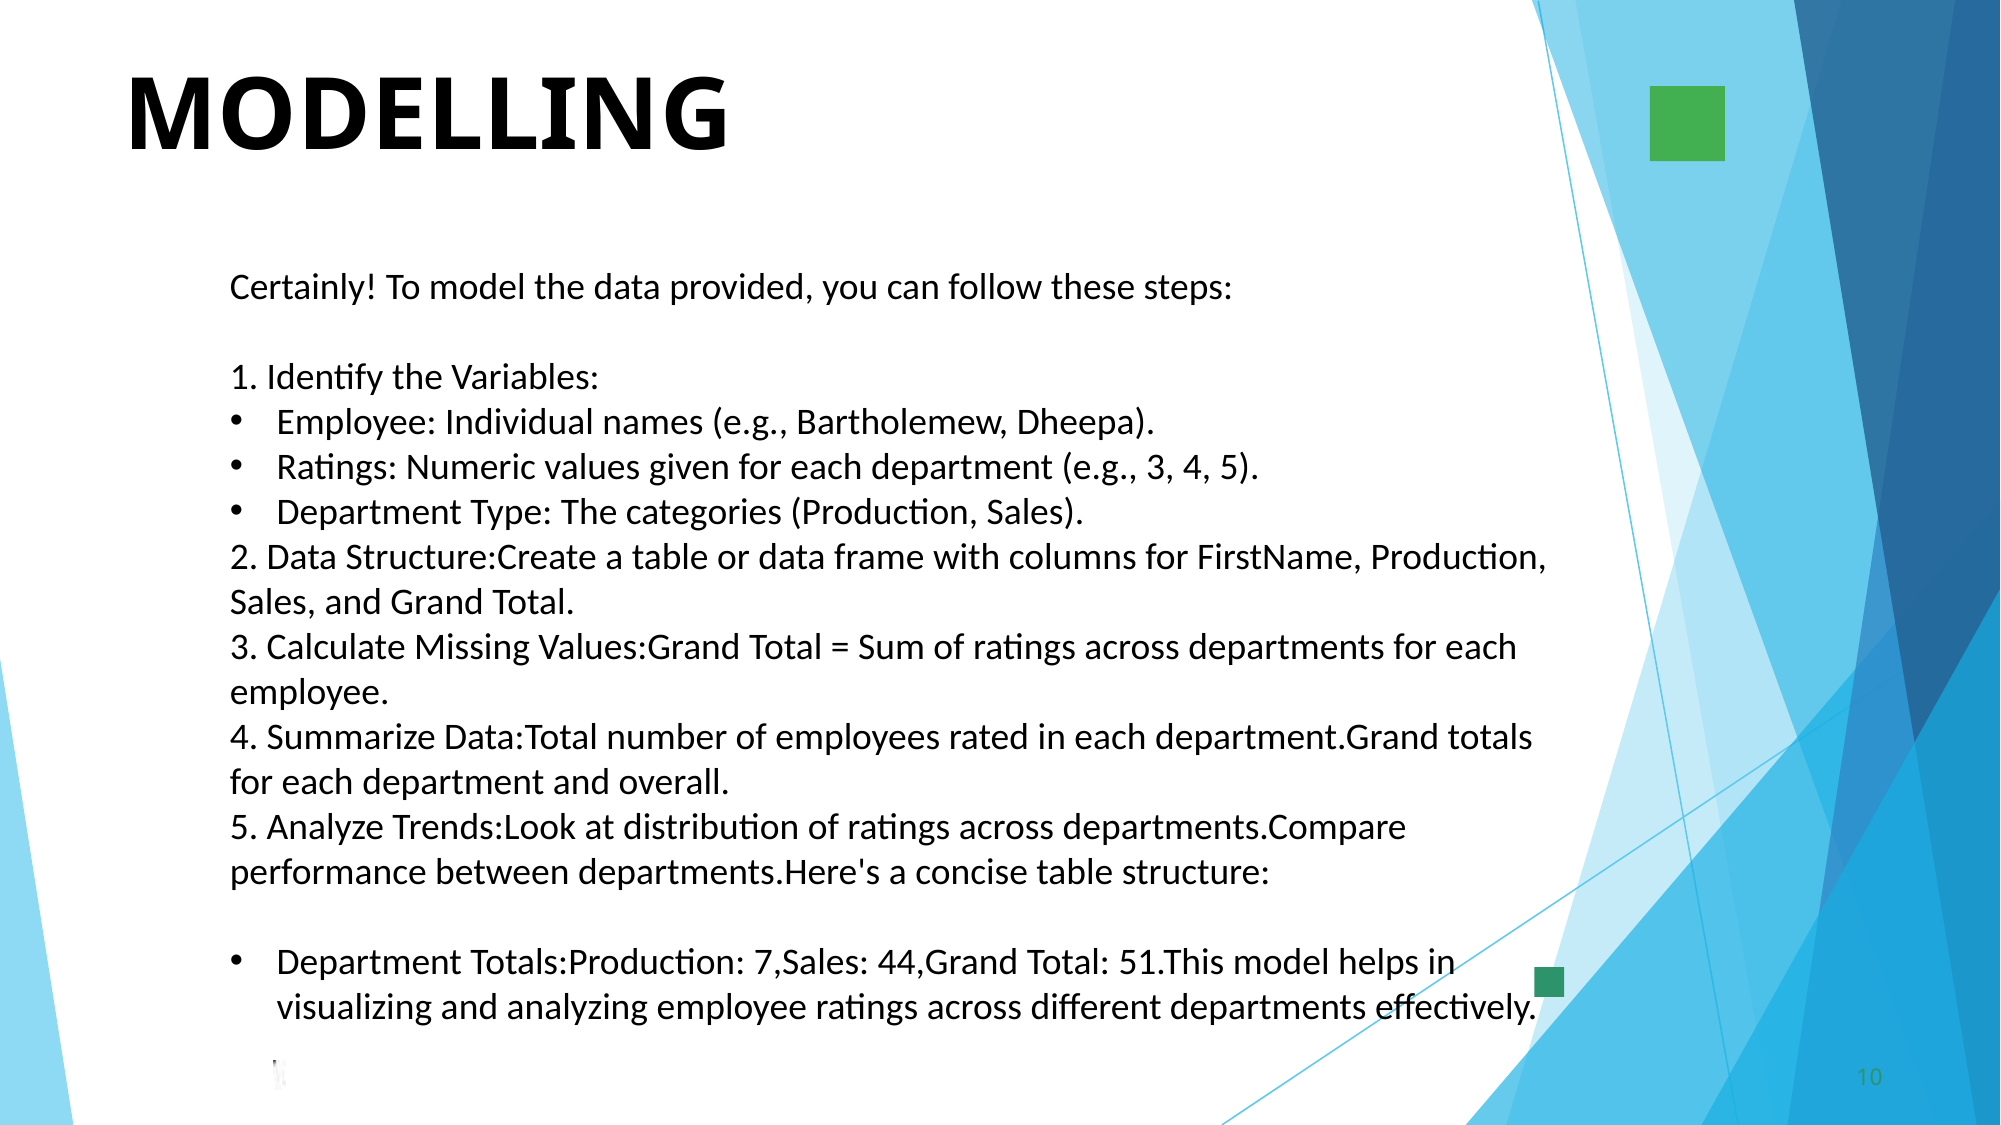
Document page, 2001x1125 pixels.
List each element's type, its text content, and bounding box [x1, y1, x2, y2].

text_box [1649, 86, 1725, 162]
text_box MODELLING [121, 47, 785, 170]
picture [273, 1060, 287, 1091]
text_box 10 [1849, 1061, 1888, 1095]
text_box Certainly! To model the data provided, you can follow these steps: 1. Identify the Variables: Employee: Individual names (e.g., Bartholemew, Dheepa). Ratings: Numeric values given for each department (e.g., 3, 4, 5). Department Type: The categories (Production, Sales). 2. Data Structure:Create a table or data frame with columns for FirstName, Production, Sales, and Grand Total. 3. Calculate Missing Values:Grand Total = Sum of ratings across departments for each employee. 4. Summarize Data:Total number of employees rated in each department.Grand totals for each department and overall. 5. Analyze Trends:Look at distribution of ratings across departments.Compare performance between departments.Here's a concise table structure: Department Totals:Production: 7,Sales: 44,Grand Total: 51.This model helps in visualizing and analyzing employee ratings across different departments effectively. [215, 254, 1564, 1035]
